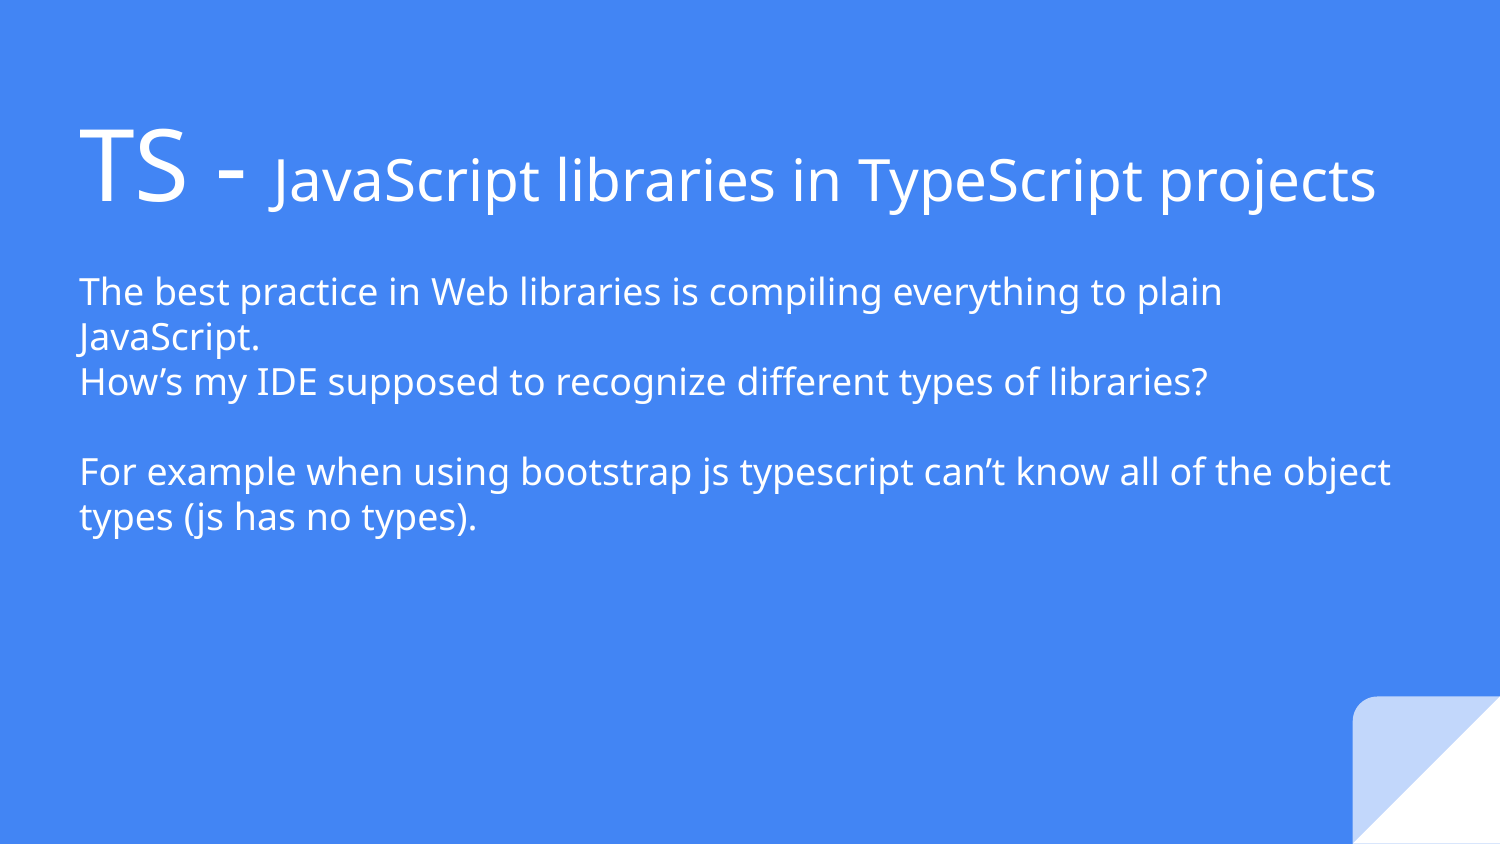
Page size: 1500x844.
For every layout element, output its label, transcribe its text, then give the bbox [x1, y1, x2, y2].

title TS - JavaScript libraries in TypeScript projects [64, 83, 1413, 237]
subtitle The best practice in Web libraries is compiling everything to plain JavaScript. How’s my IDE supposed to recognize different types of libraries? For example when using bootstrap js typescript can’t know all of the object types (js has no types). [64, 253, 1413, 755]
